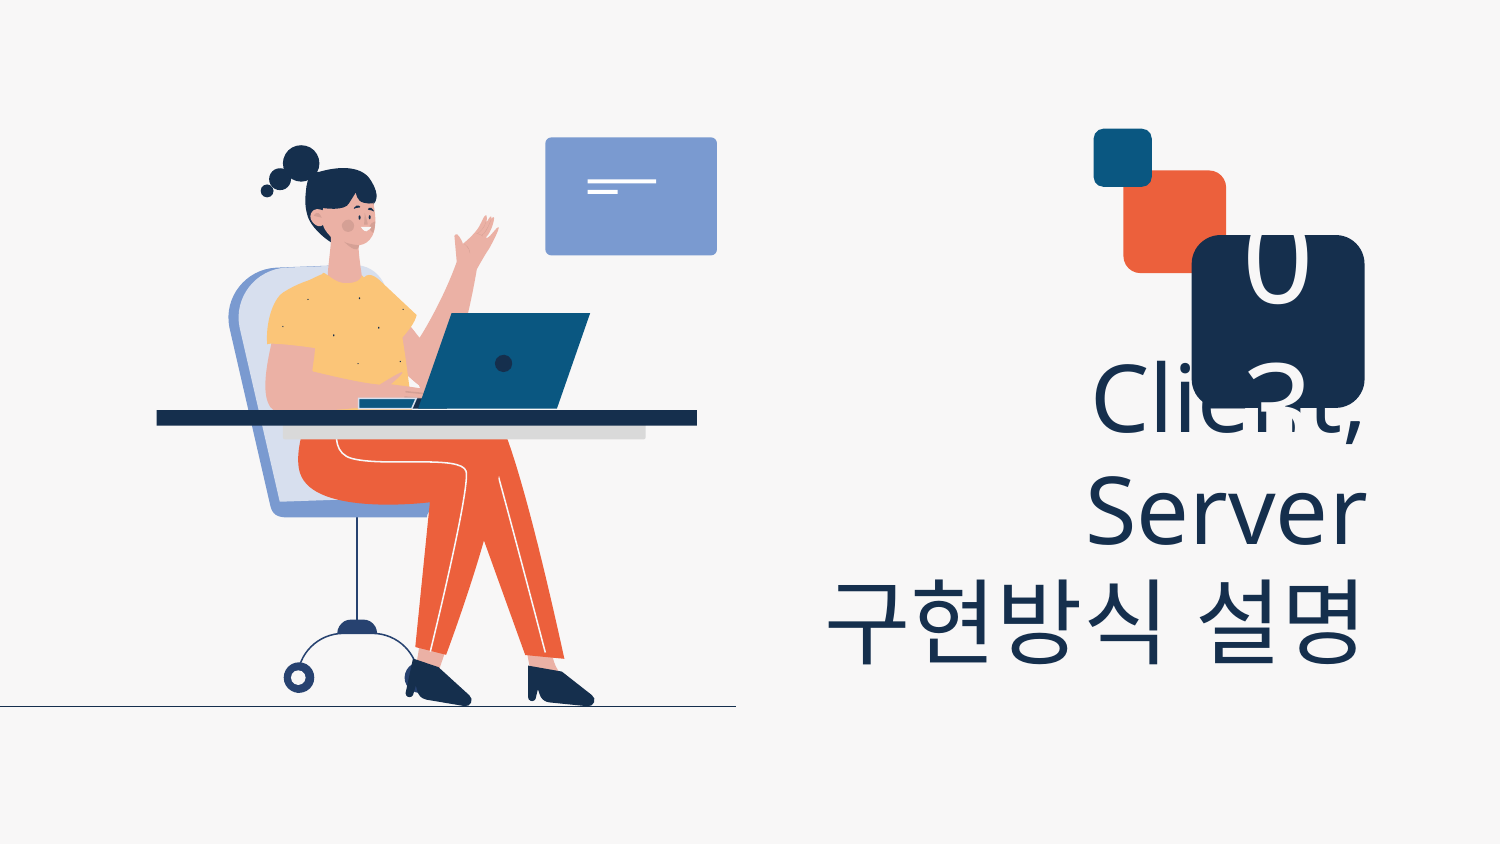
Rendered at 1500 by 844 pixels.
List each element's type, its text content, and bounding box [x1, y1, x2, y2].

text_box [1231, 235, 1365, 259]
title 03 [1191, 259, 1365, 398]
text_box [1198, 398, 1358, 408]
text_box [1093, 128, 1227, 274]
title Client, Server 구현방식 설명 [768, 562, 1383, 691]
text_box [156, 137, 718, 705]
